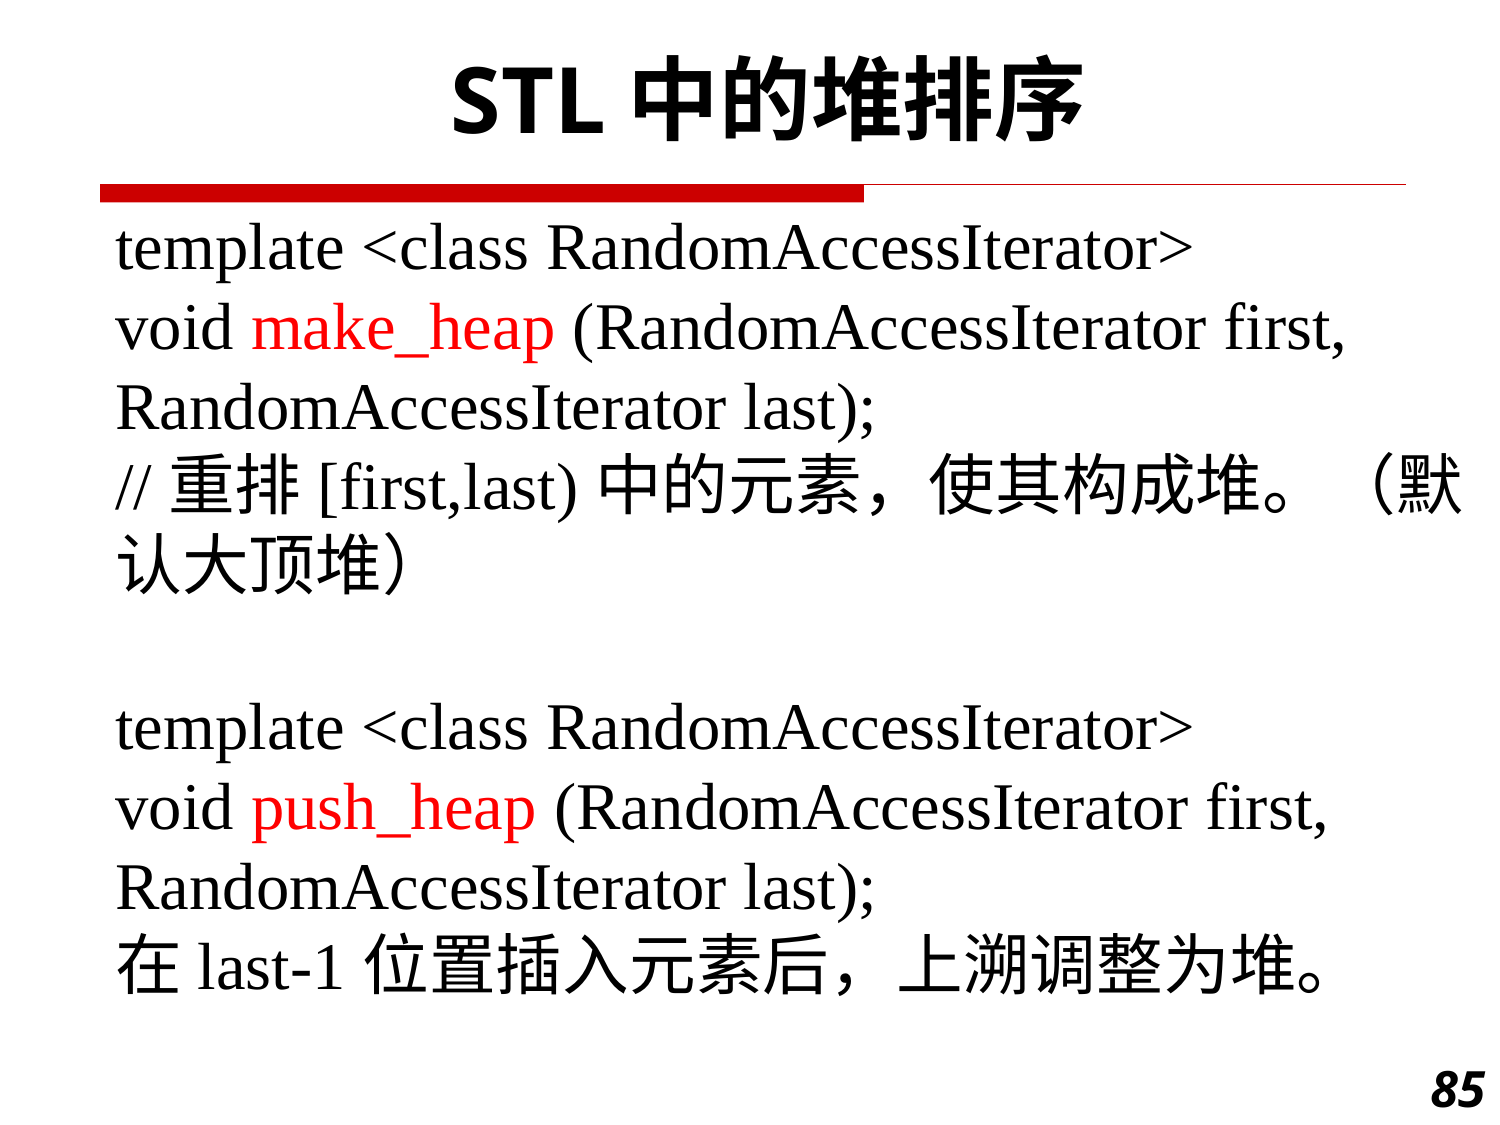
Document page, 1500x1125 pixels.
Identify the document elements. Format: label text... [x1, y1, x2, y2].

text_box 85 [1400, 1049, 1500, 1125]
title template <class RandomAccessIterator> void make_heap (RandomAccessIterator first, RandomAccessIterator last); //重排[first,last)中的元素，使其构成堆。（默认大顶堆） template <class RandomAccessIterator> void push_heap (RandomAccessIterator first, RandomAccessIterator last); 在last-1位置插入元素后，上溯调整为堆。 [100, 369, 1488, 1091]
text_box STL中的堆排序 [75, 34, 1463, 160]
